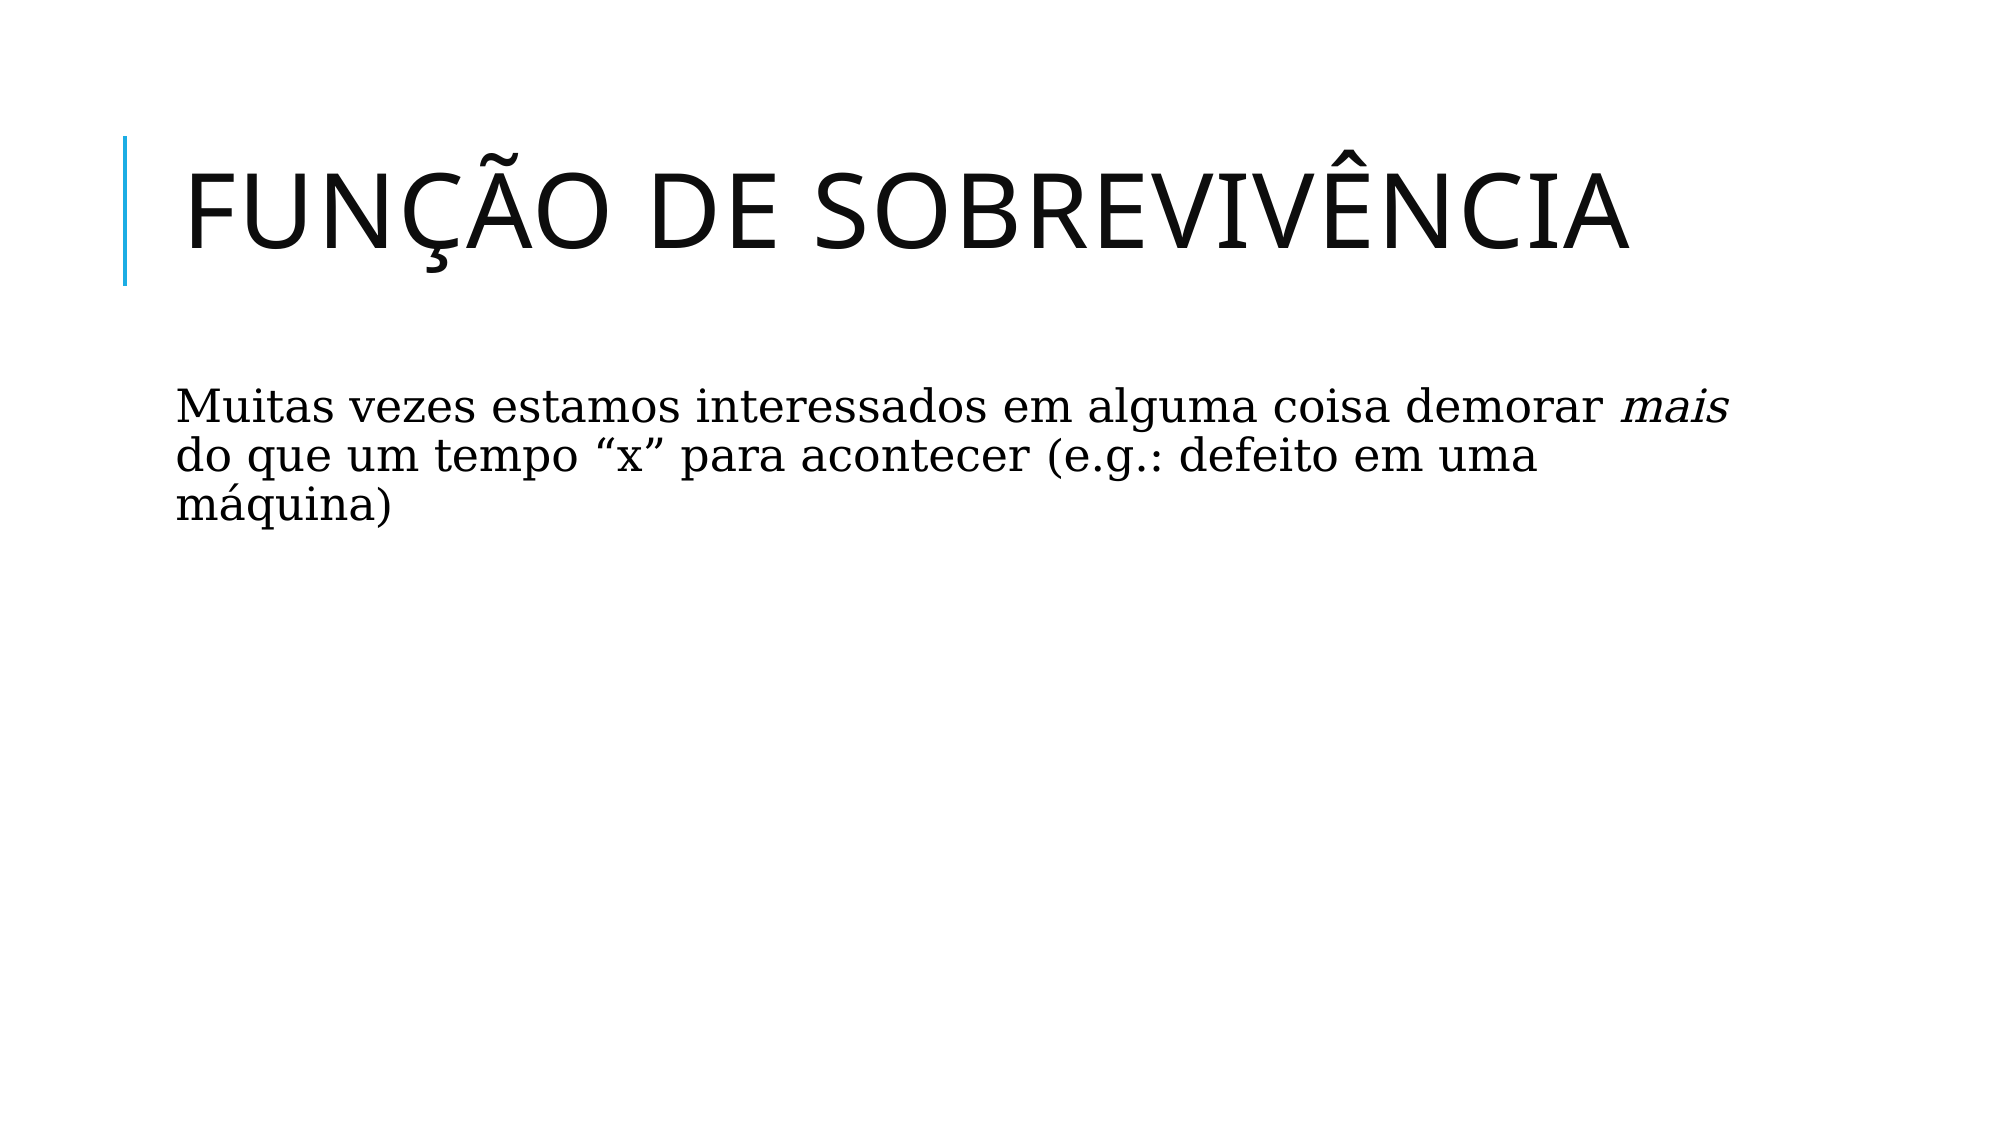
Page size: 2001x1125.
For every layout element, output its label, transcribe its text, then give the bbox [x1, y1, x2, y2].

title Função de sobrevivência [168, 96, 1763, 342]
